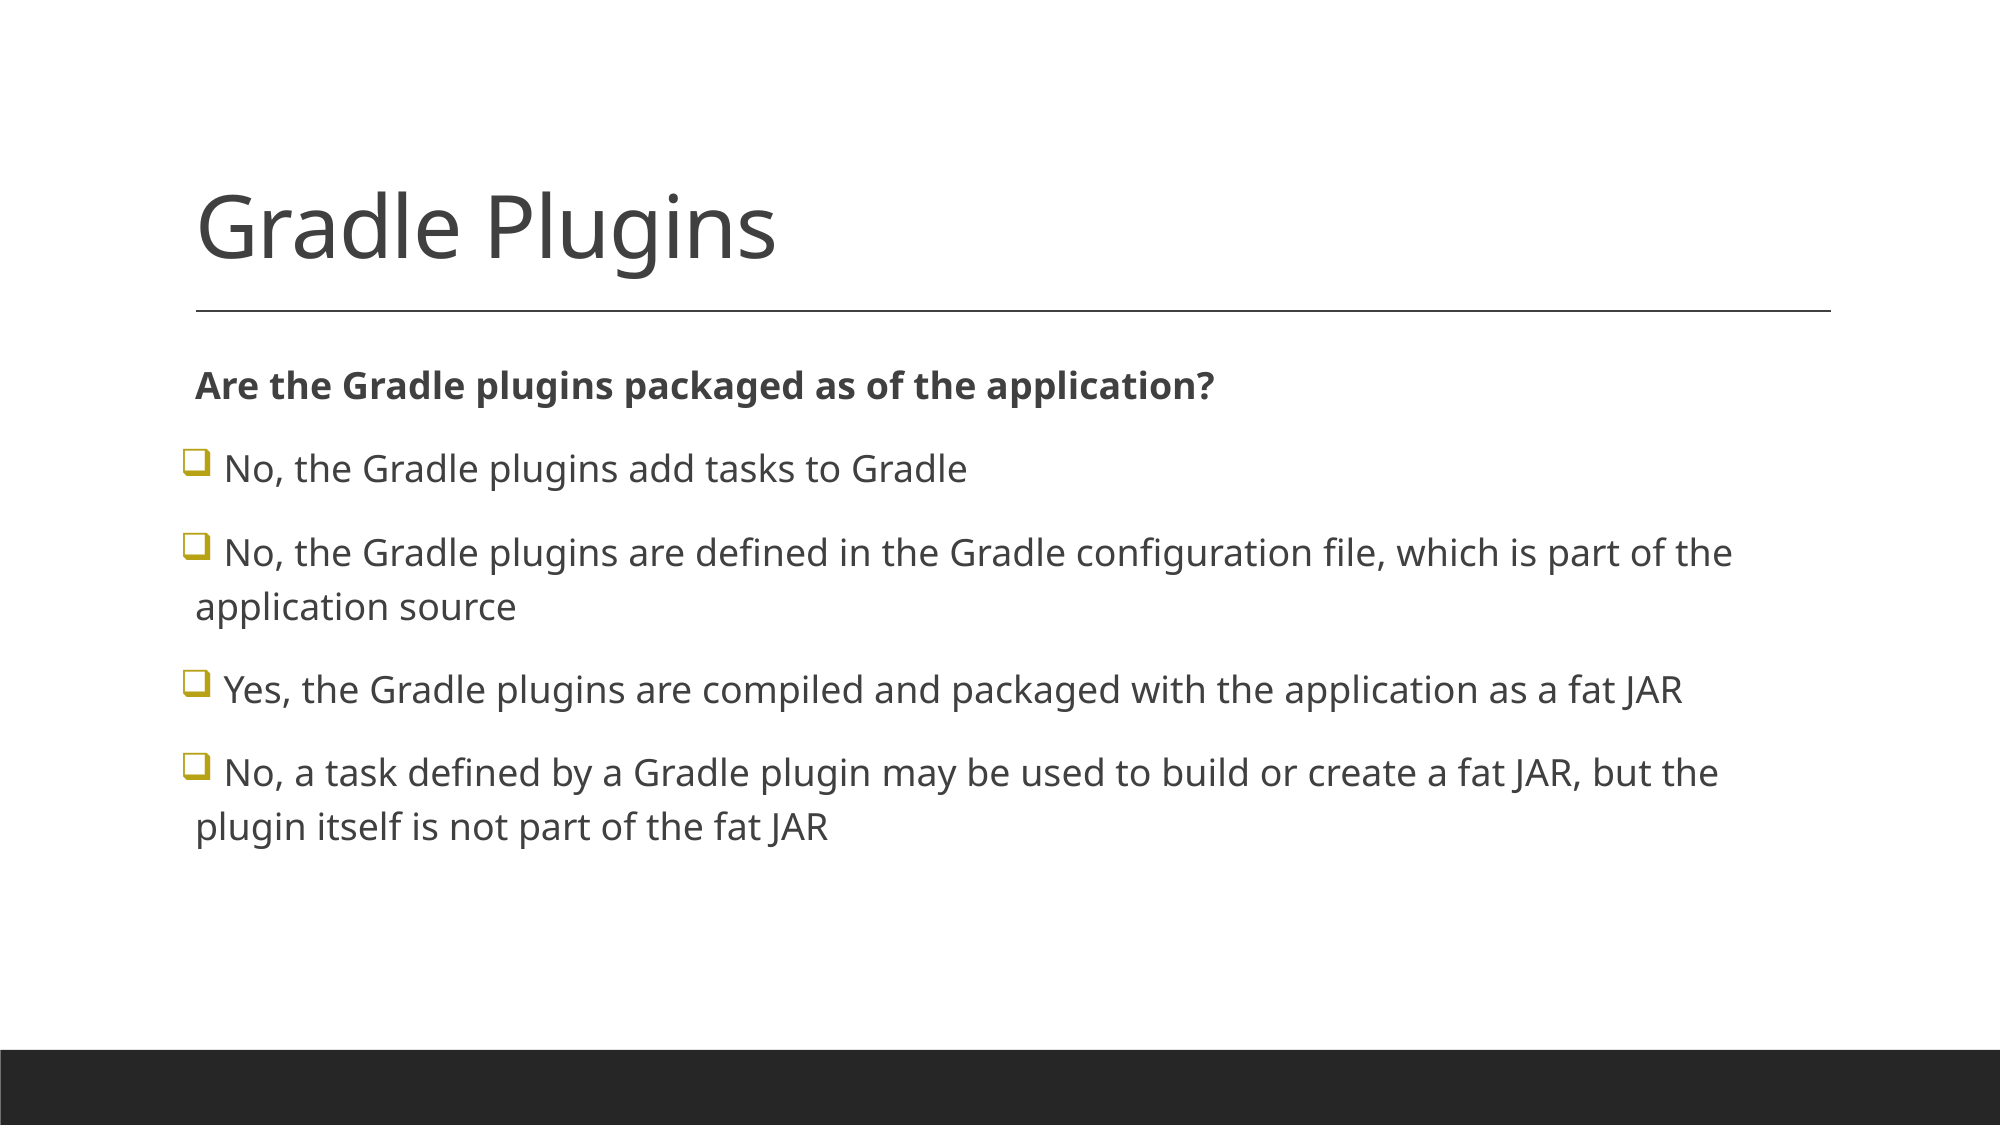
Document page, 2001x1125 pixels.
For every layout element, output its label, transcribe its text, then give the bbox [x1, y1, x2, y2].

list Are the Gradle plugins packaged as of the application? No, the Gradle plugins add tasks to Gradle No, the Gradle plugins are defined in the Gradle configuration file, which is part of the application source Yes, the Gradle plugins are compiled and packaged with the application as a fat JAR No, a task defined by a Gradle plugin may be used to build or create a fat JAR, but the plugin itself is not part of the fat JAR [180, 345, 1830, 963]
title Gradle Plugins [180, 47, 1830, 285]
